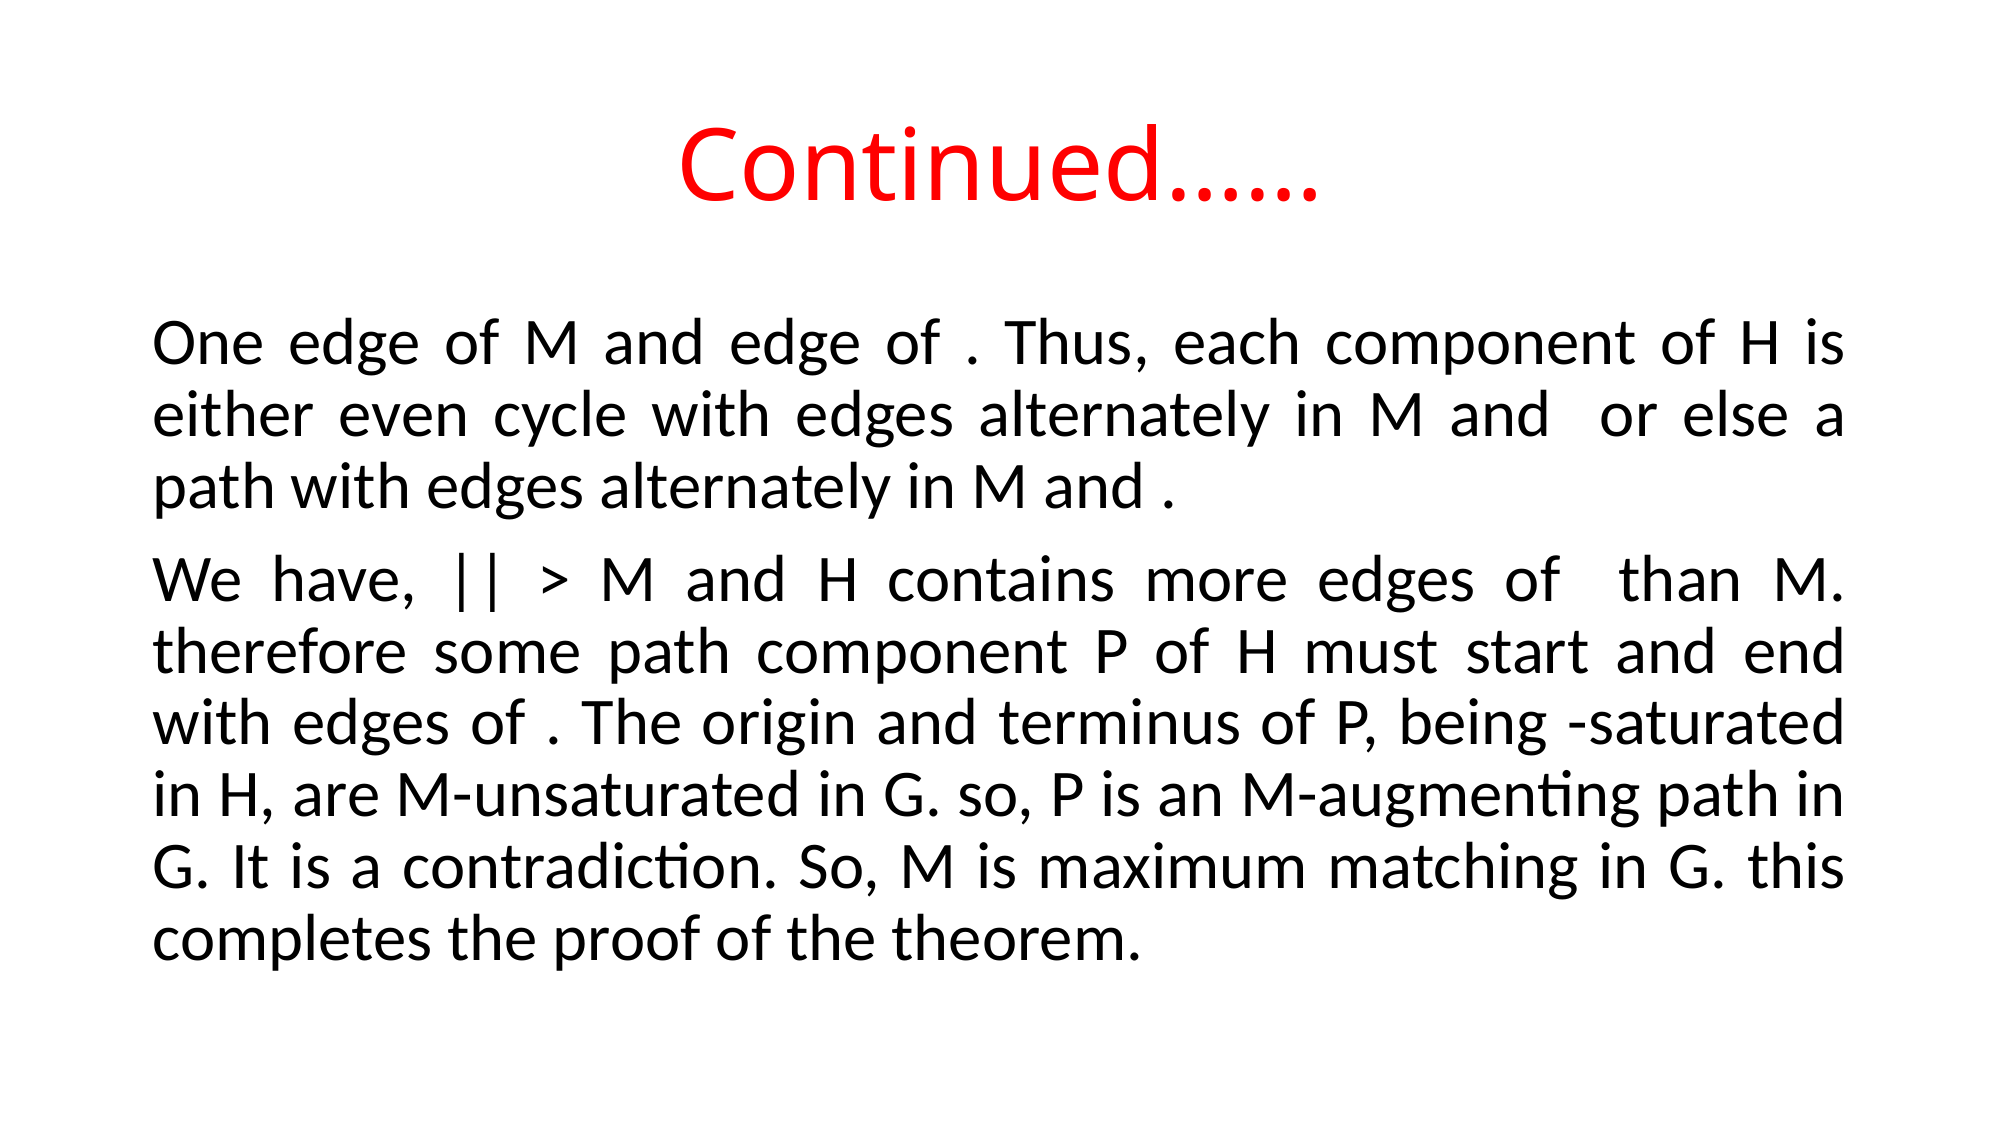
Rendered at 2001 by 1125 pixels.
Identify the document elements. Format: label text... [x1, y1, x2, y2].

title Continued…… [137, 59, 1863, 278]
